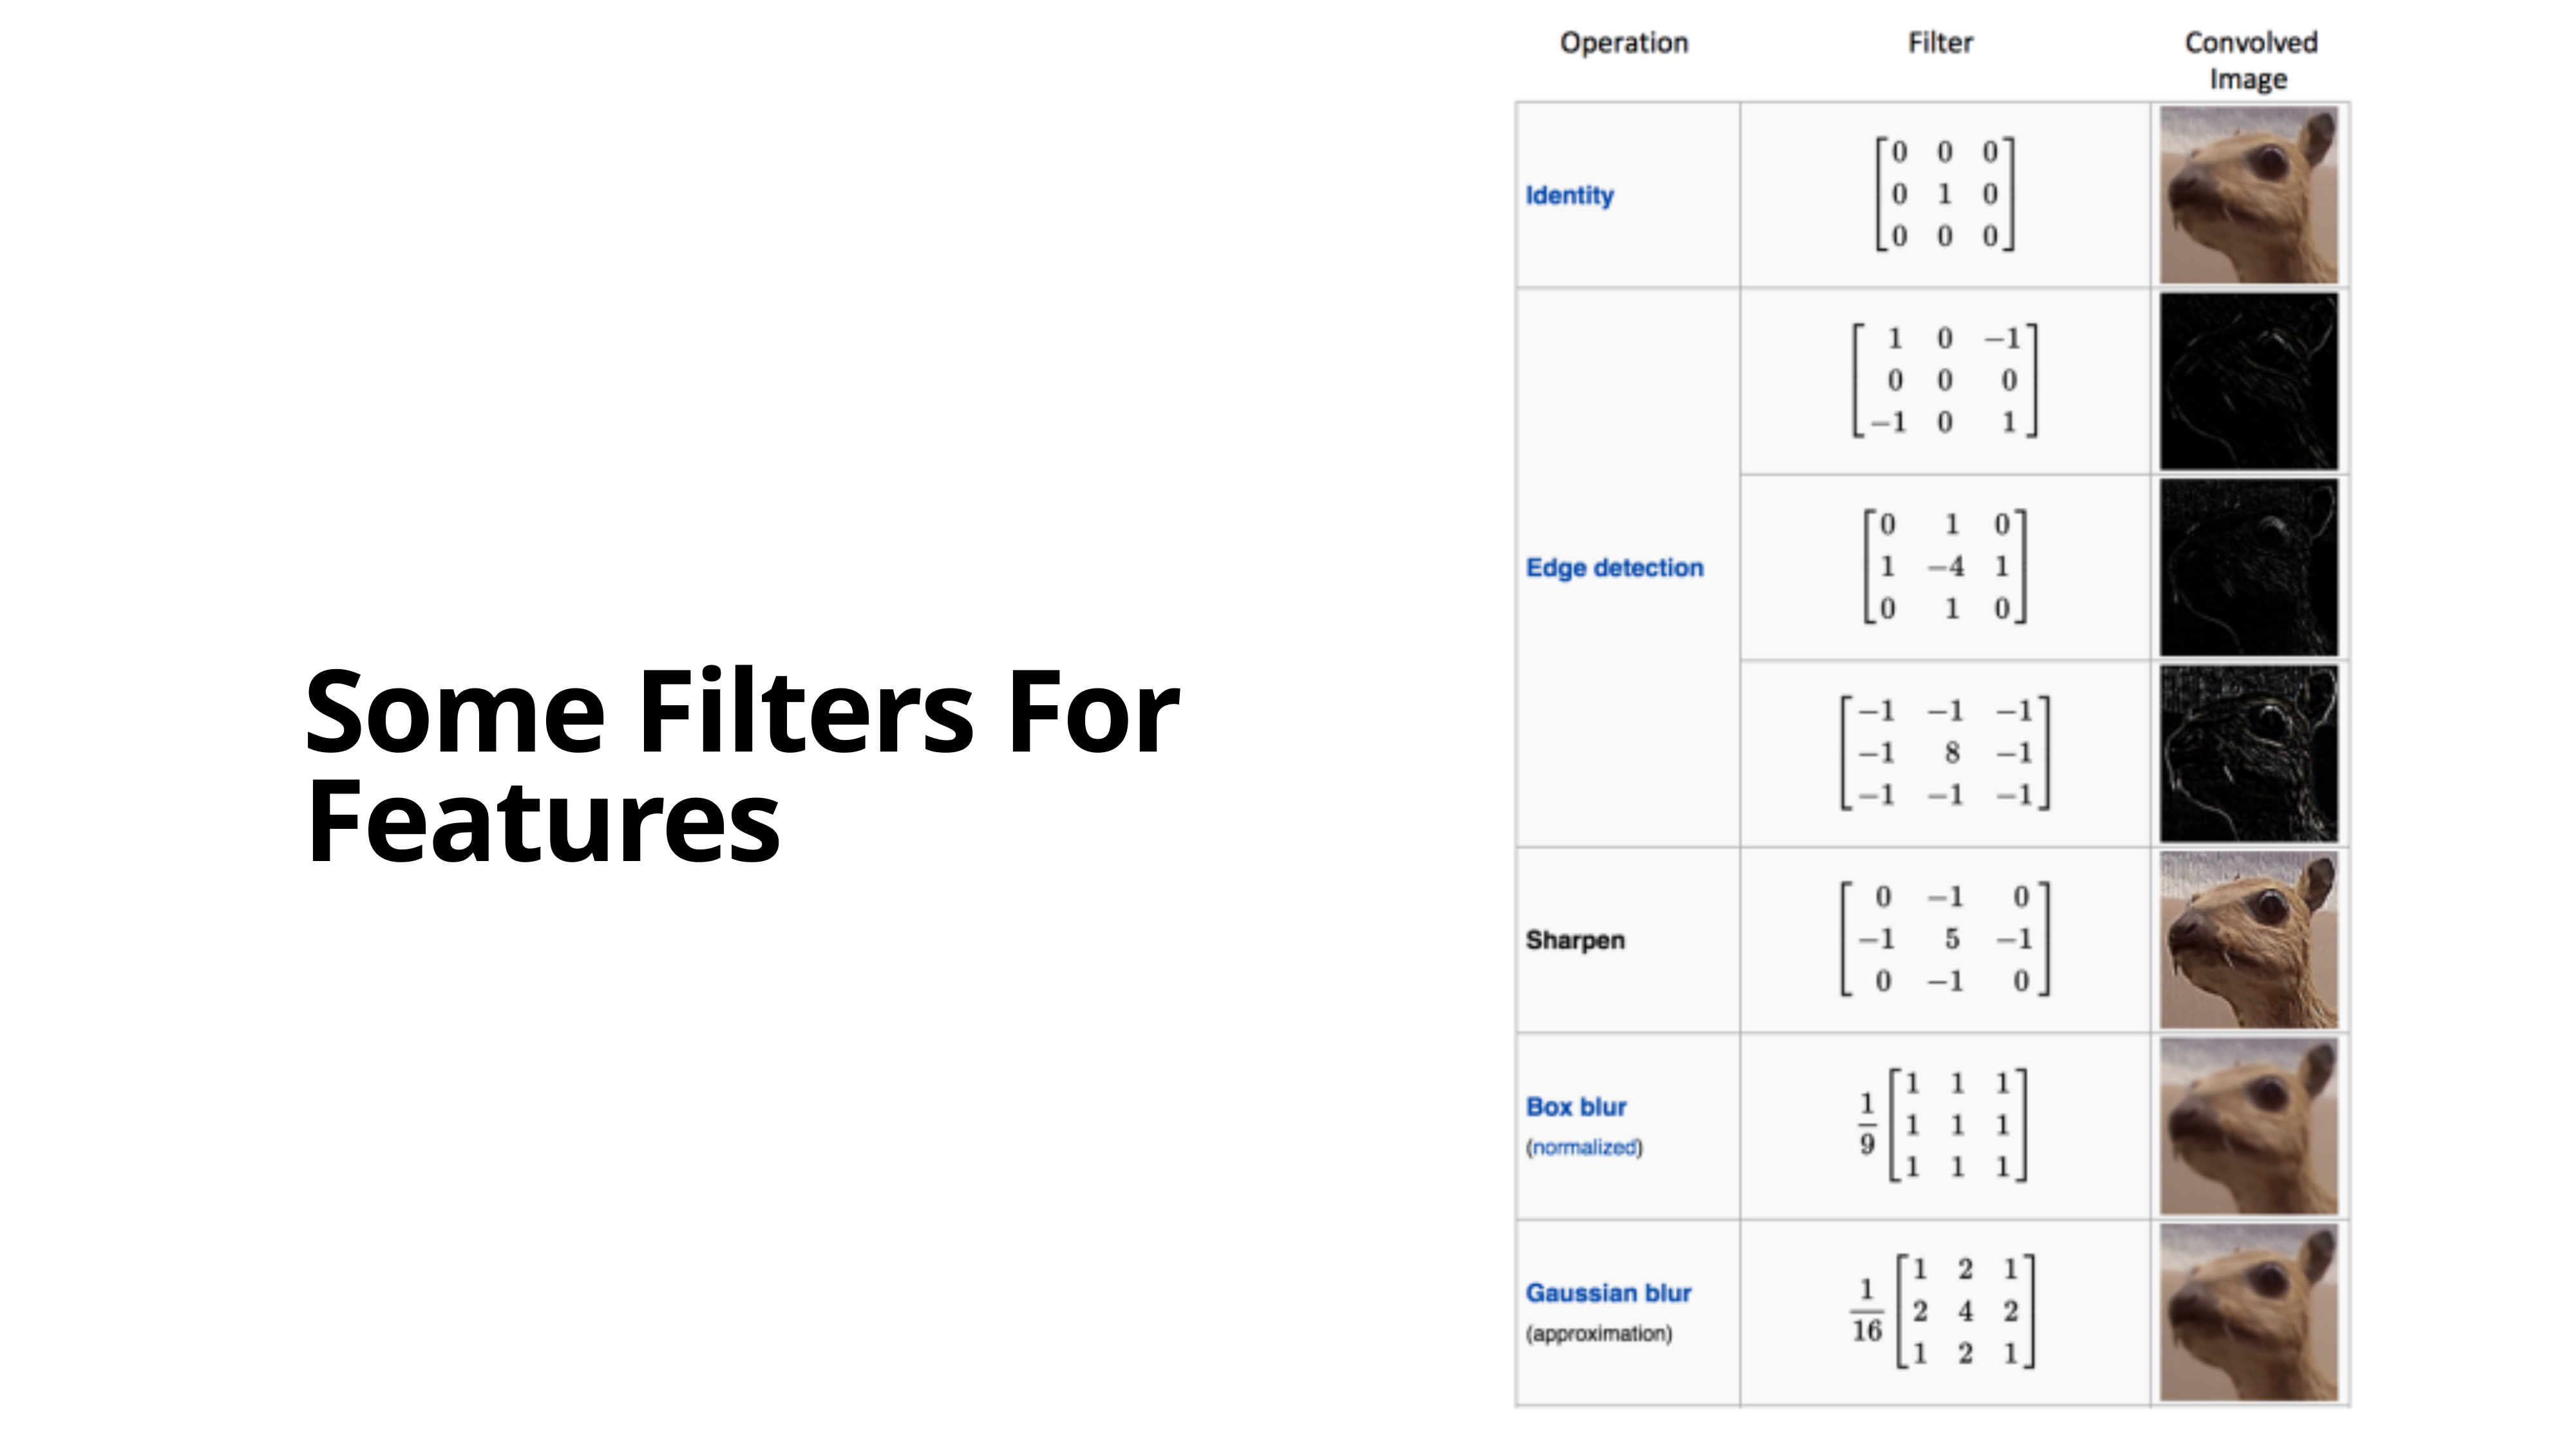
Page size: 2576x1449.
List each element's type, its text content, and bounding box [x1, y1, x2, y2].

picture [1500, 19, 2373, 1430]
title Some Filters For Features [297, 560, 1331, 889]
